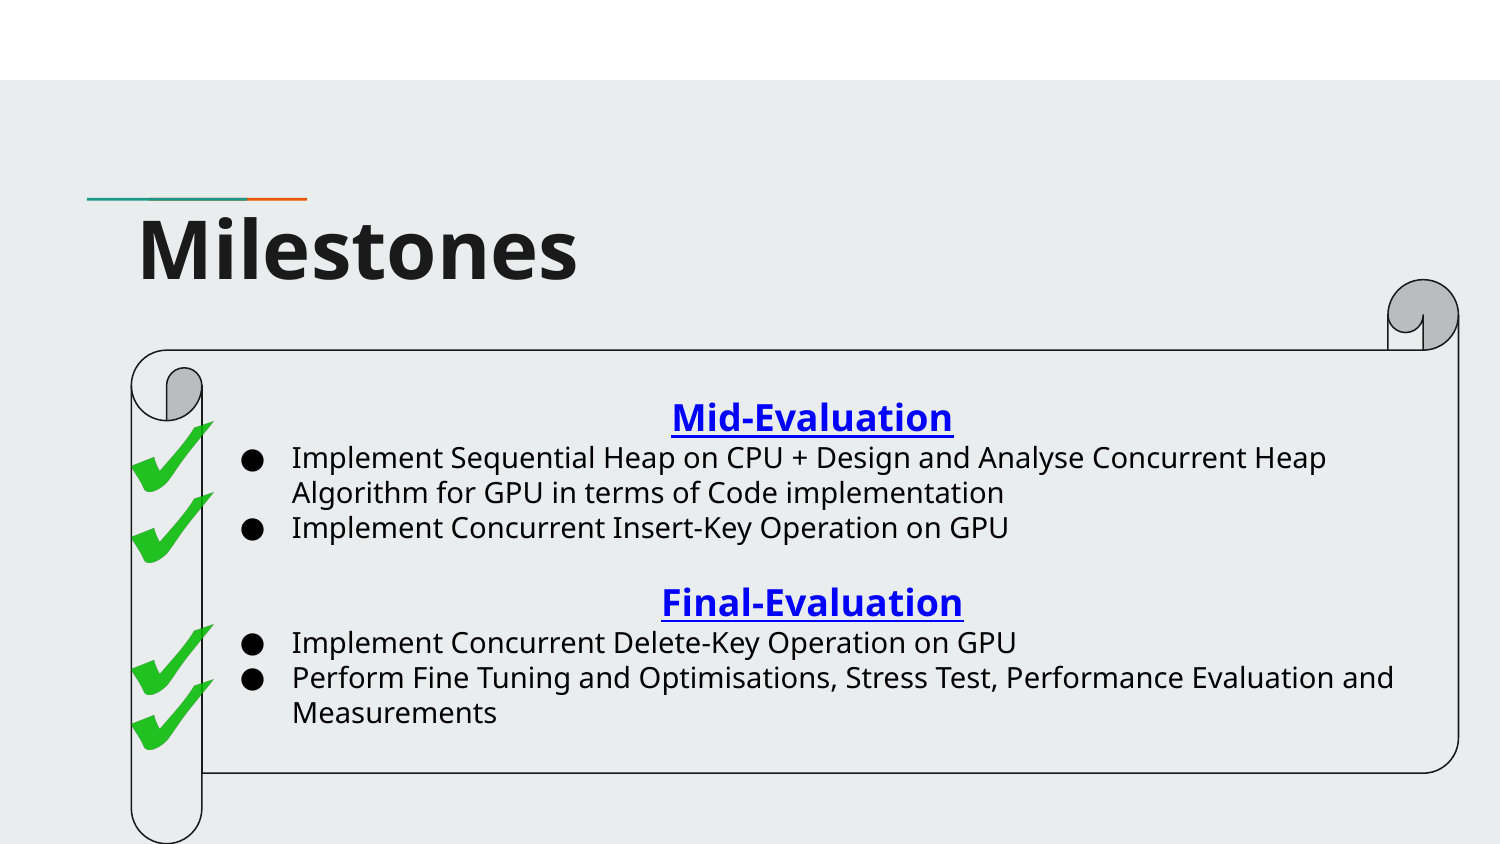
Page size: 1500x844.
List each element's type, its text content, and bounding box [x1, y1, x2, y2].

text_box Mid-Evaluation Implement Sequential Heap on CPU + Design and Analyse Concurrent Heap Algorithm for GPU in terms of Code implementation Implement Concurrent Insert-Key Operation on GPU Final-Evaluation Implement Concurrent Delete-Key Operation on GPU Perform Fine Tuning and Optimisations, Stress Test, Performance Evaluation and Measurements [131, 279, 1459, 844]
title Milestones [121, 183, 624, 336]
picture [131, 624, 214, 750]
picture [131, 421, 214, 563]
